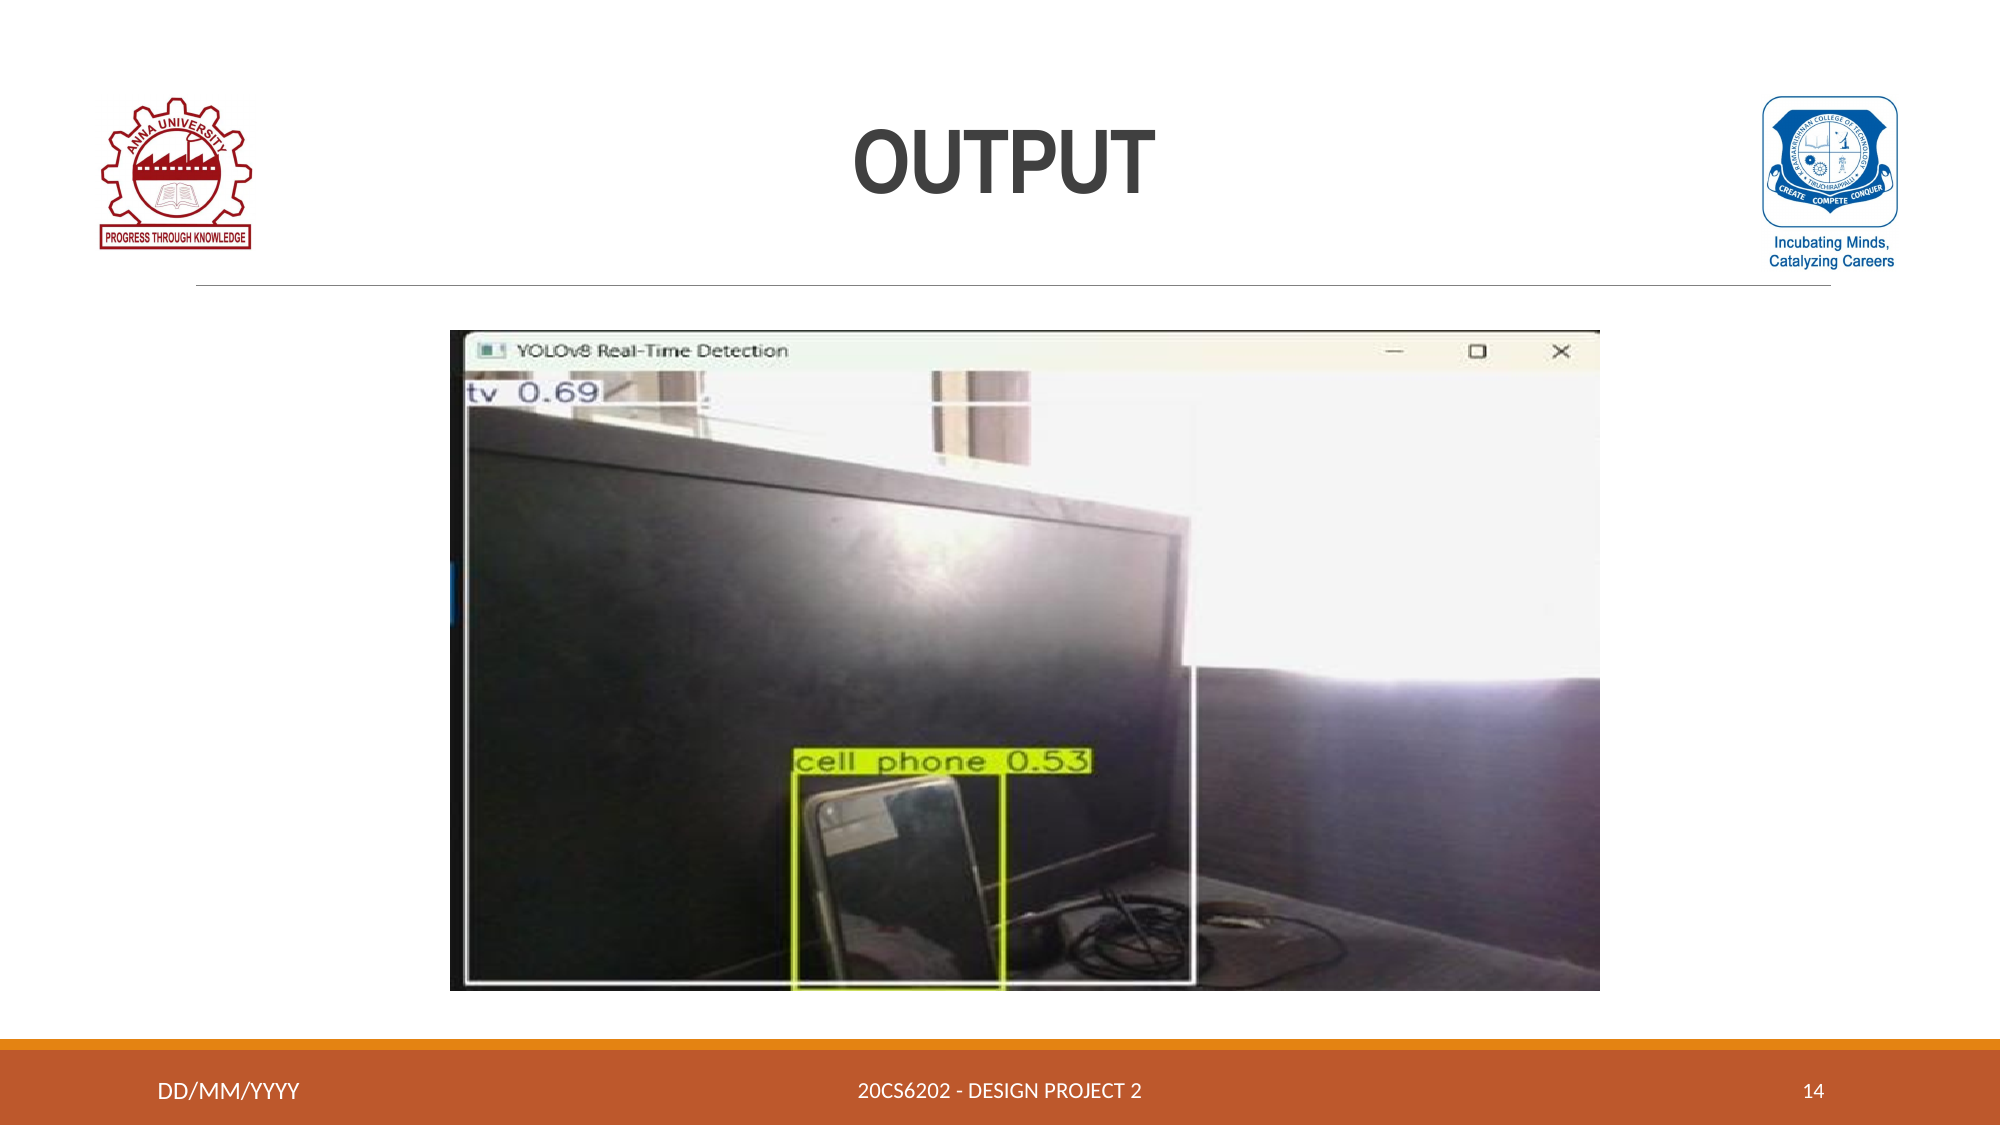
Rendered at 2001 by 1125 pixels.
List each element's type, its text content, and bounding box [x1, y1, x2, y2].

picture [94, 93, 257, 252]
picture [1761, 93, 1899, 272]
title OUTPUT [180, 47, 1830, 285]
text_box DD/MM/YYYY [142, 1066, 532, 1112]
footer 20CS6202 - DESIGN PROJECT 2 [604, 1059, 1396, 1120]
slide_number 14 [1624, 1059, 1840, 1120]
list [449, 330, 1601, 991]
